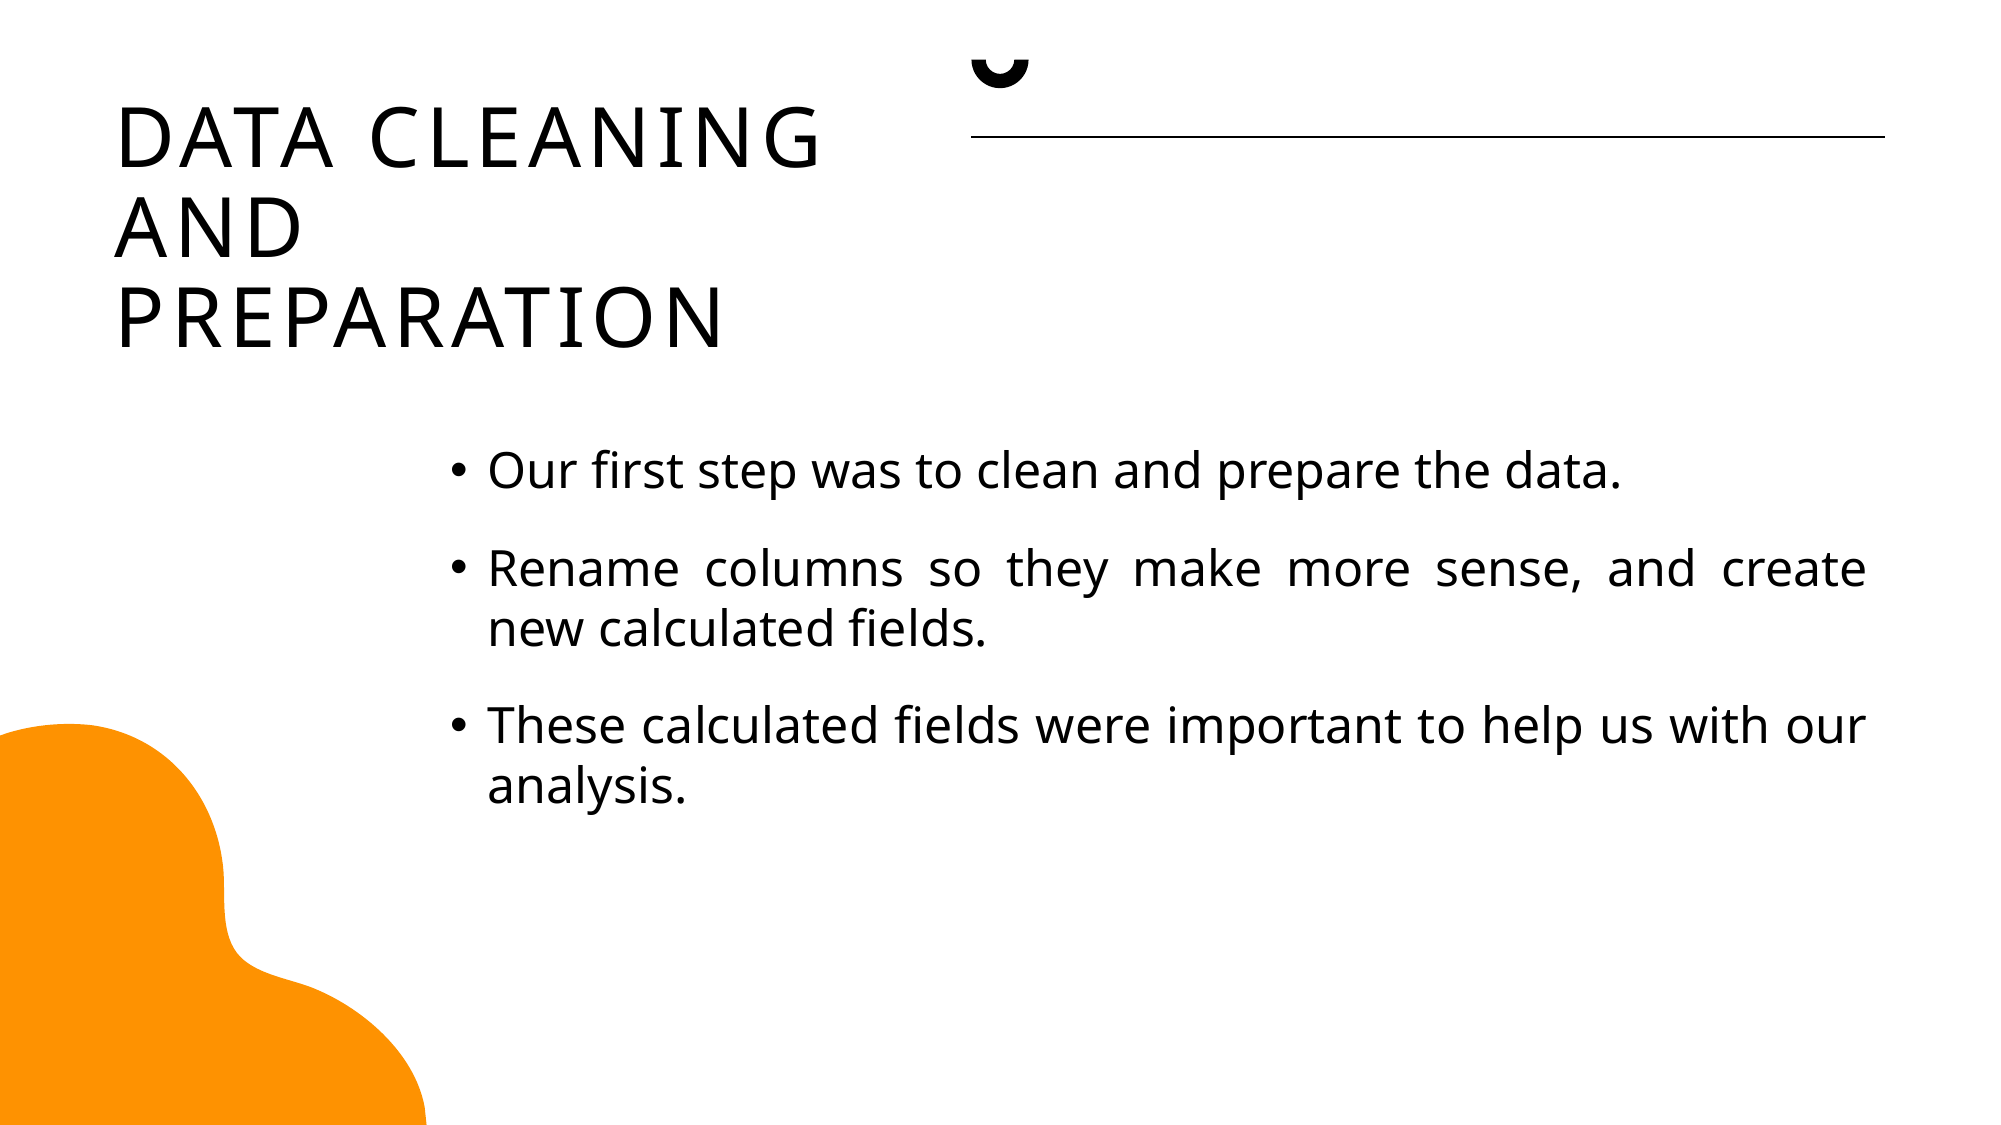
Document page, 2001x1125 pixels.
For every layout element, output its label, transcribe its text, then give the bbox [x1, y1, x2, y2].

list Our first step was to clean and prepare the data. Rename columns so they make more sense, and create new calculated fields. These calculated fields were important to help us with our analysis. [435, 431, 1884, 1100]
title Data Cleaning and Preparation [114, 88, 933, 385]
